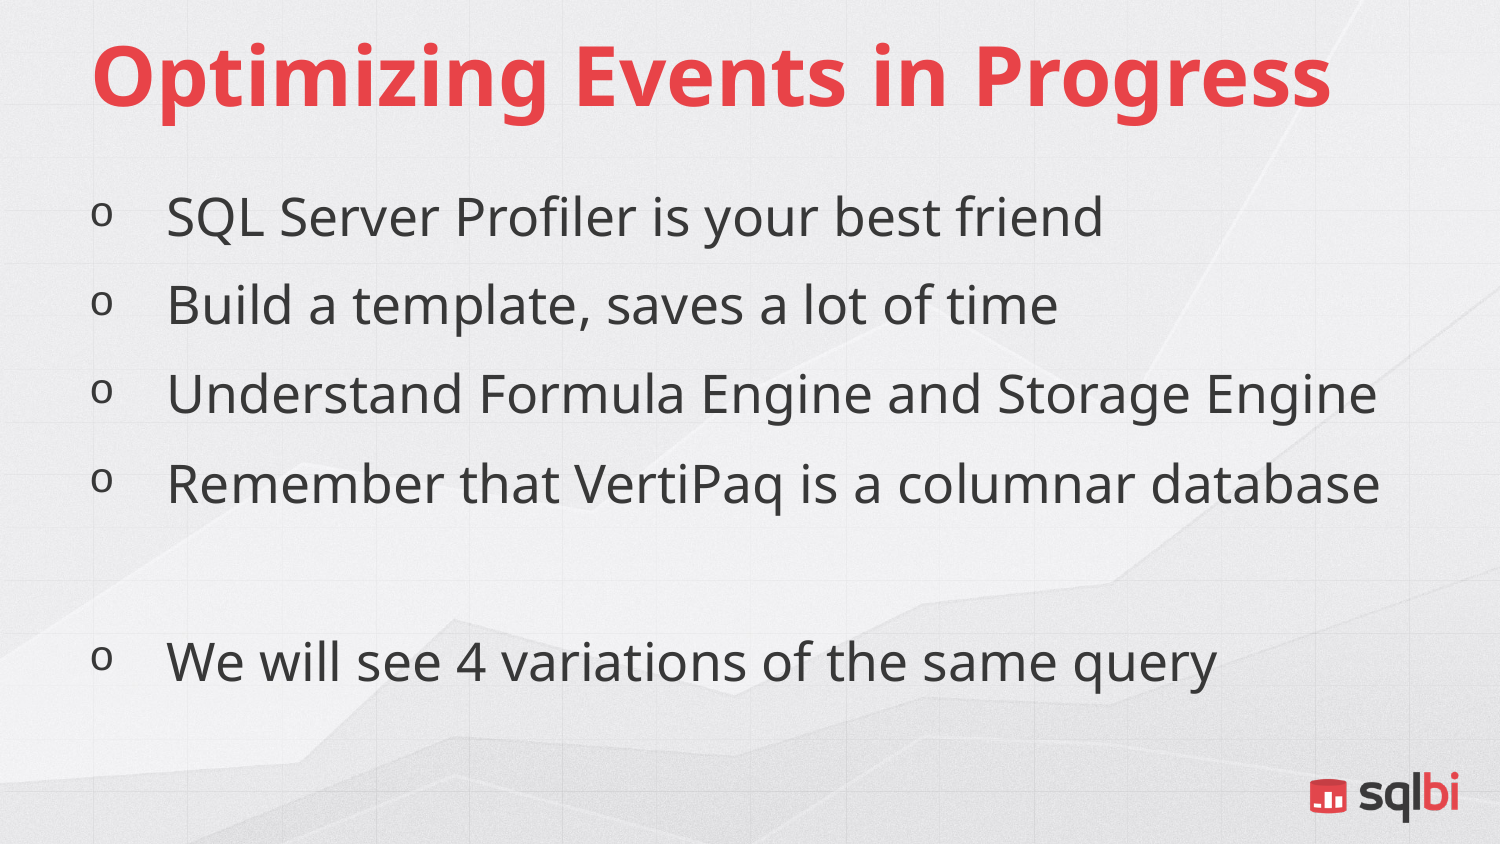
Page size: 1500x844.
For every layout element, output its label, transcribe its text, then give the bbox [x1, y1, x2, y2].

picture [0, 0, 1500, 844]
title Optimizing Events in Progress [75, 1, 1500, 146]
list SQL Server Profiler is your best friend Build a template, saves a lot of time Understand Formula Engine and Storage Engine Remember that VertiPaq is a columnar database We will see 4 variations of the same query [74, 175, 1427, 753]
